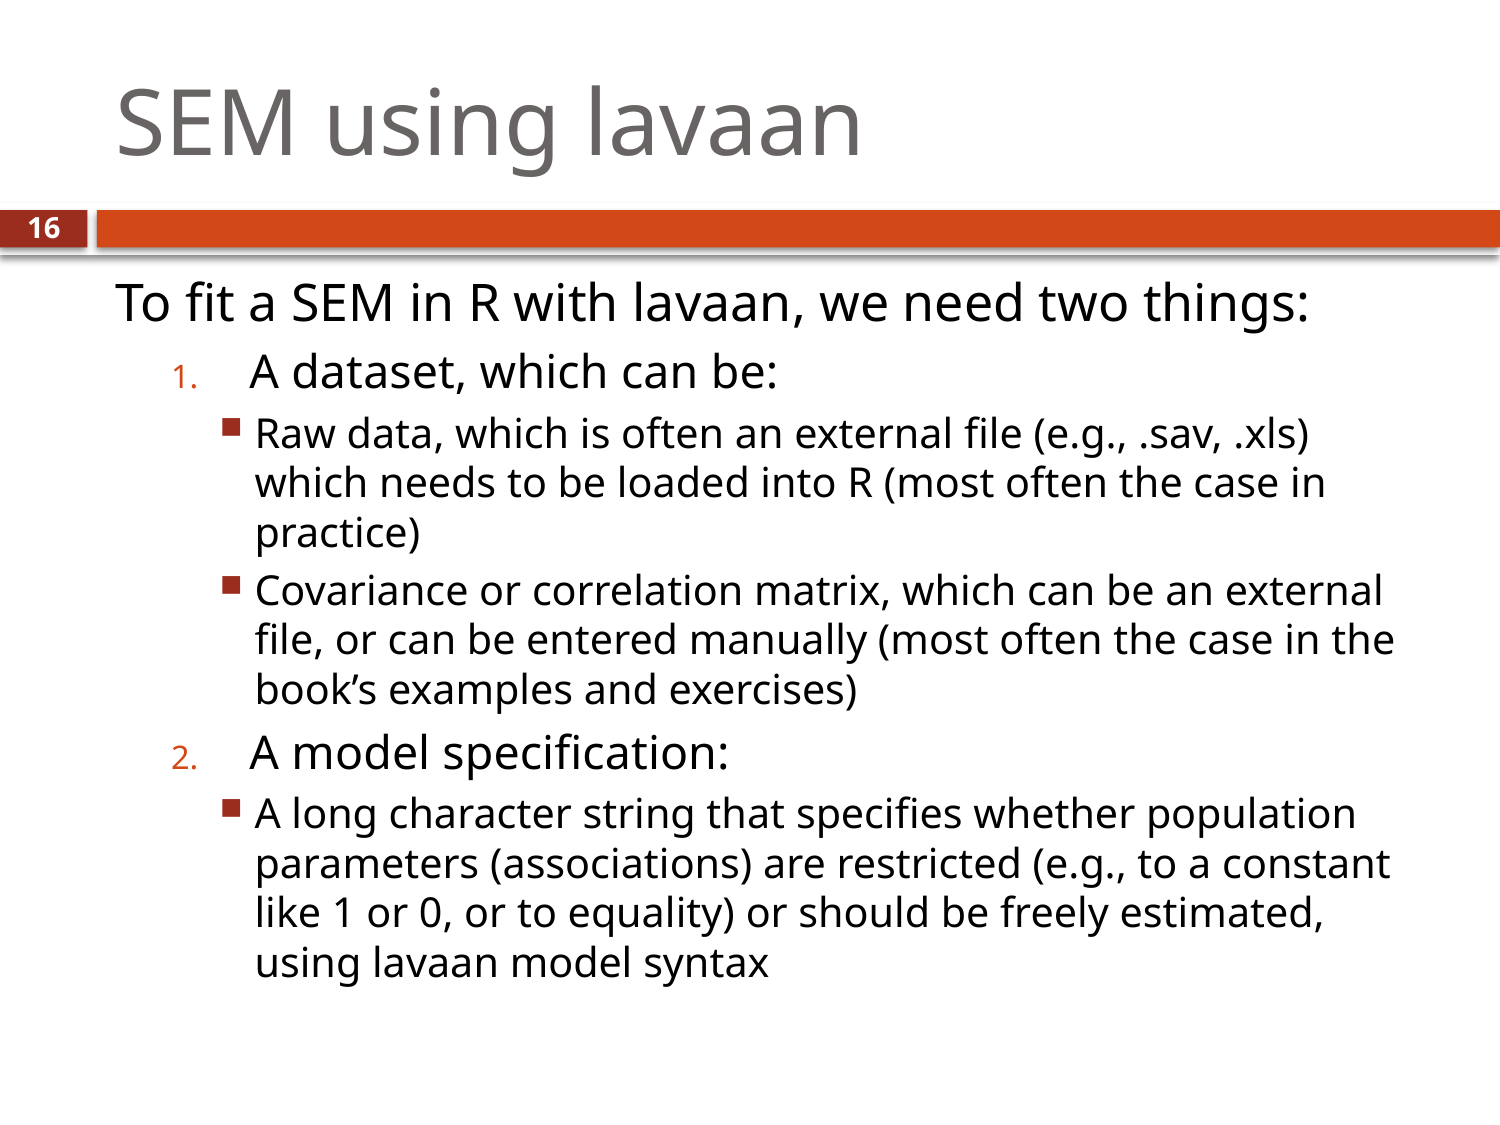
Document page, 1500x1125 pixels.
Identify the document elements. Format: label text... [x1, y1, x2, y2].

list To fit a SEM in R with lavaan, we need two things: A dataset, which can be: Raw data, which is often an external file (e.g., .sav, .xls) which needs to be loaded into R (most often the case in practice) Covariance or correlation matrix, which can be an external file, or can be entered manually (most often the case in the book’s examples and exercises) A model specification: A long character string that specifies whether population parameters (associations) are restricted (e.g., to a constant like 1 or 0, or to equality) or should be freely estimated, using lavaan model syntax [100, 262, 1438, 1000]
title SEM using lavaan [100, 37, 1438, 200]
slide_number 16 [0, 208, 88, 249]
